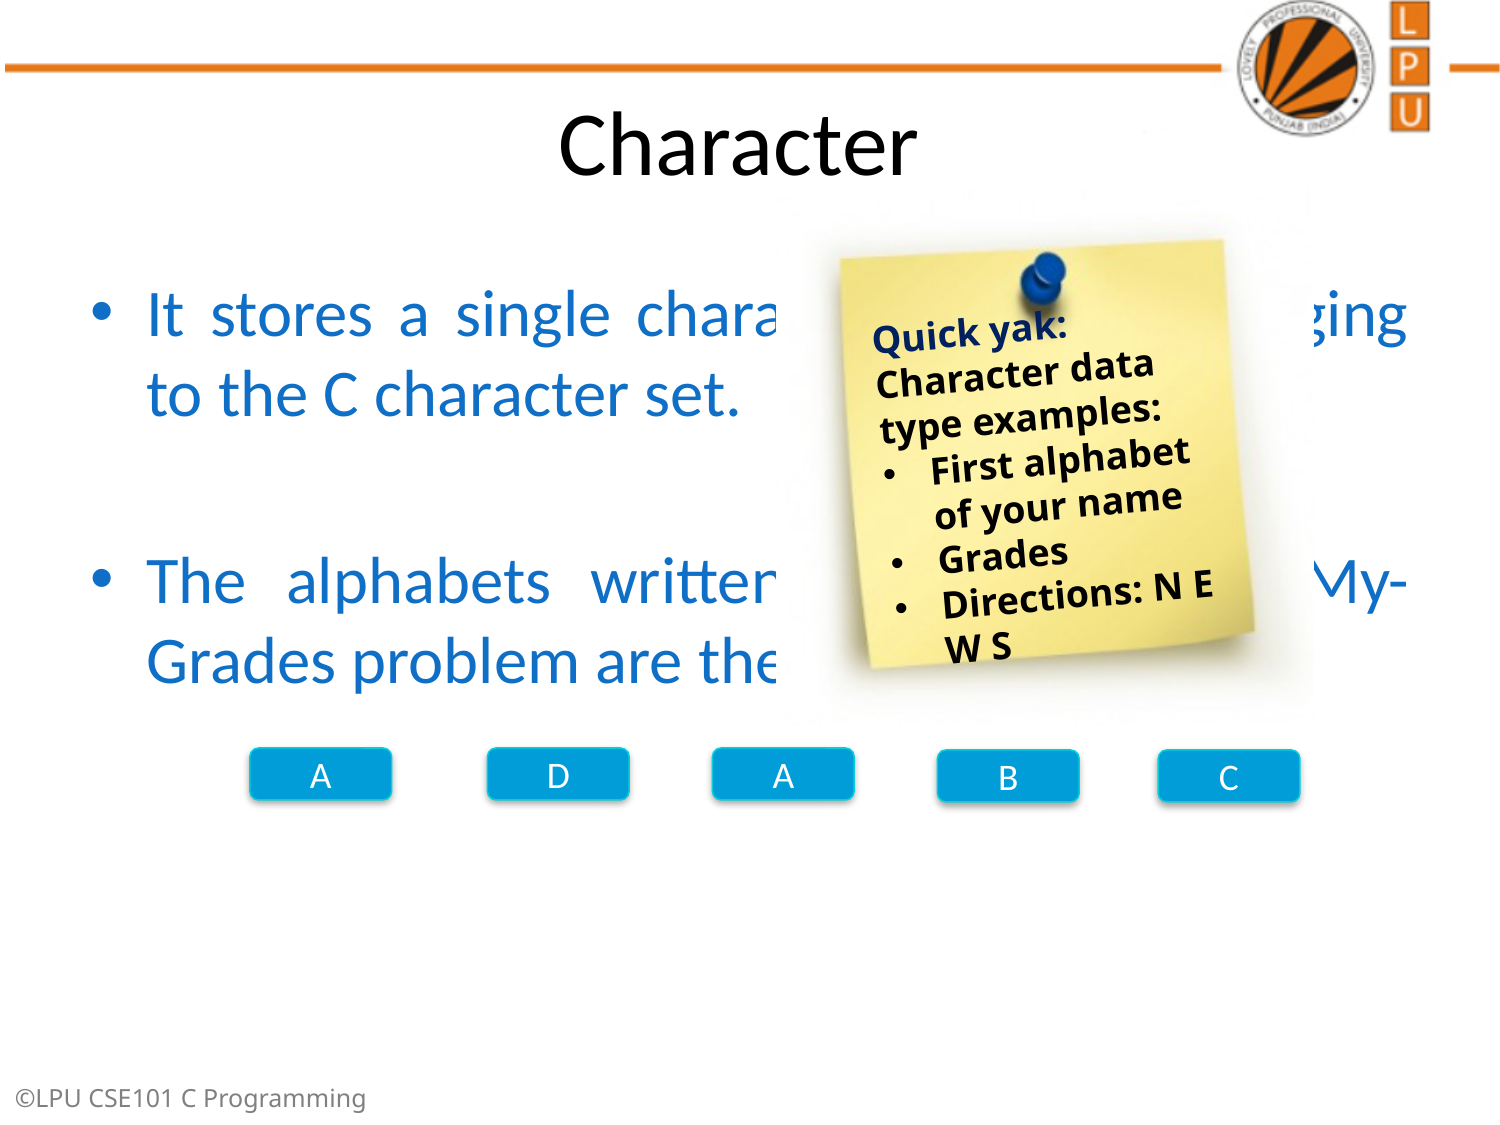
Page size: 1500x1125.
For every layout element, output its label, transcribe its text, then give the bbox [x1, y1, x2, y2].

title Character [75, 45, 1425, 233]
picture [5, 0, 1500, 155]
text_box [775, 187, 1314, 726]
list It stores a single character of data belonging to the C character set. The alphabets written in blue box of My-Grades problem are the character. [75, 262, 1425, 1038]
text_box C [1157, 749, 1301, 803]
text_box A [711, 747, 855, 801]
text_box B [936, 749, 1080, 803]
text_box A [249, 747, 393, 801]
text_box D [486, 747, 630, 801]
